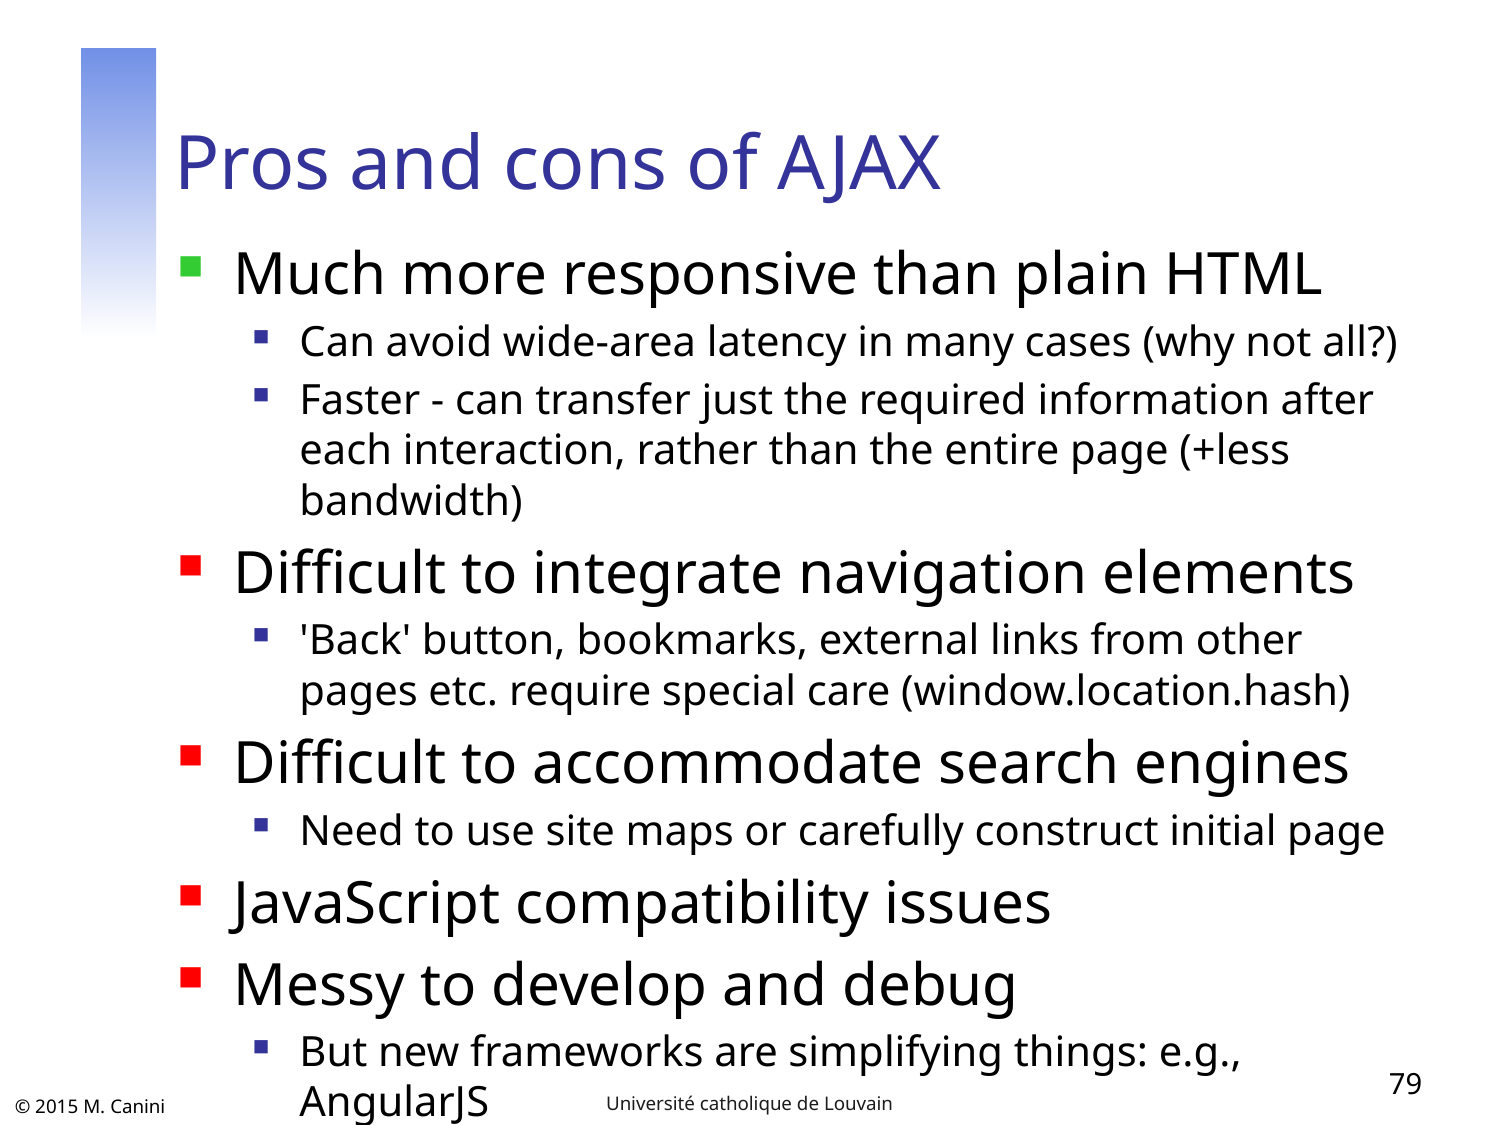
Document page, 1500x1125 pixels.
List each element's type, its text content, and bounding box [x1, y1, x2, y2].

list Much more responsive than plain HTML Can avoid wide-area latency in many cases (why not all?) Faster - can transfer just the required information after each interaction, rather than the entire page (+less bandwidth) Difficult to integrate navigation elements 'Back' button, bookmarks, external links from other pages etc. require special care (window.location.hash) Difficult to accommodate search engines Need to use site maps or carefully construct initial page JavaScript compatibility issues Messy to develop and debug But new frameworks are simplifying things: e.g., AngularJS [162, 228, 1438, 1084]
title Pros and cons of AJAX [158, 49, 1438, 213]
footer Université catholique de Louvain [512, 1083, 987, 1125]
slide_number 79 [1124, 1037, 1438, 1113]
